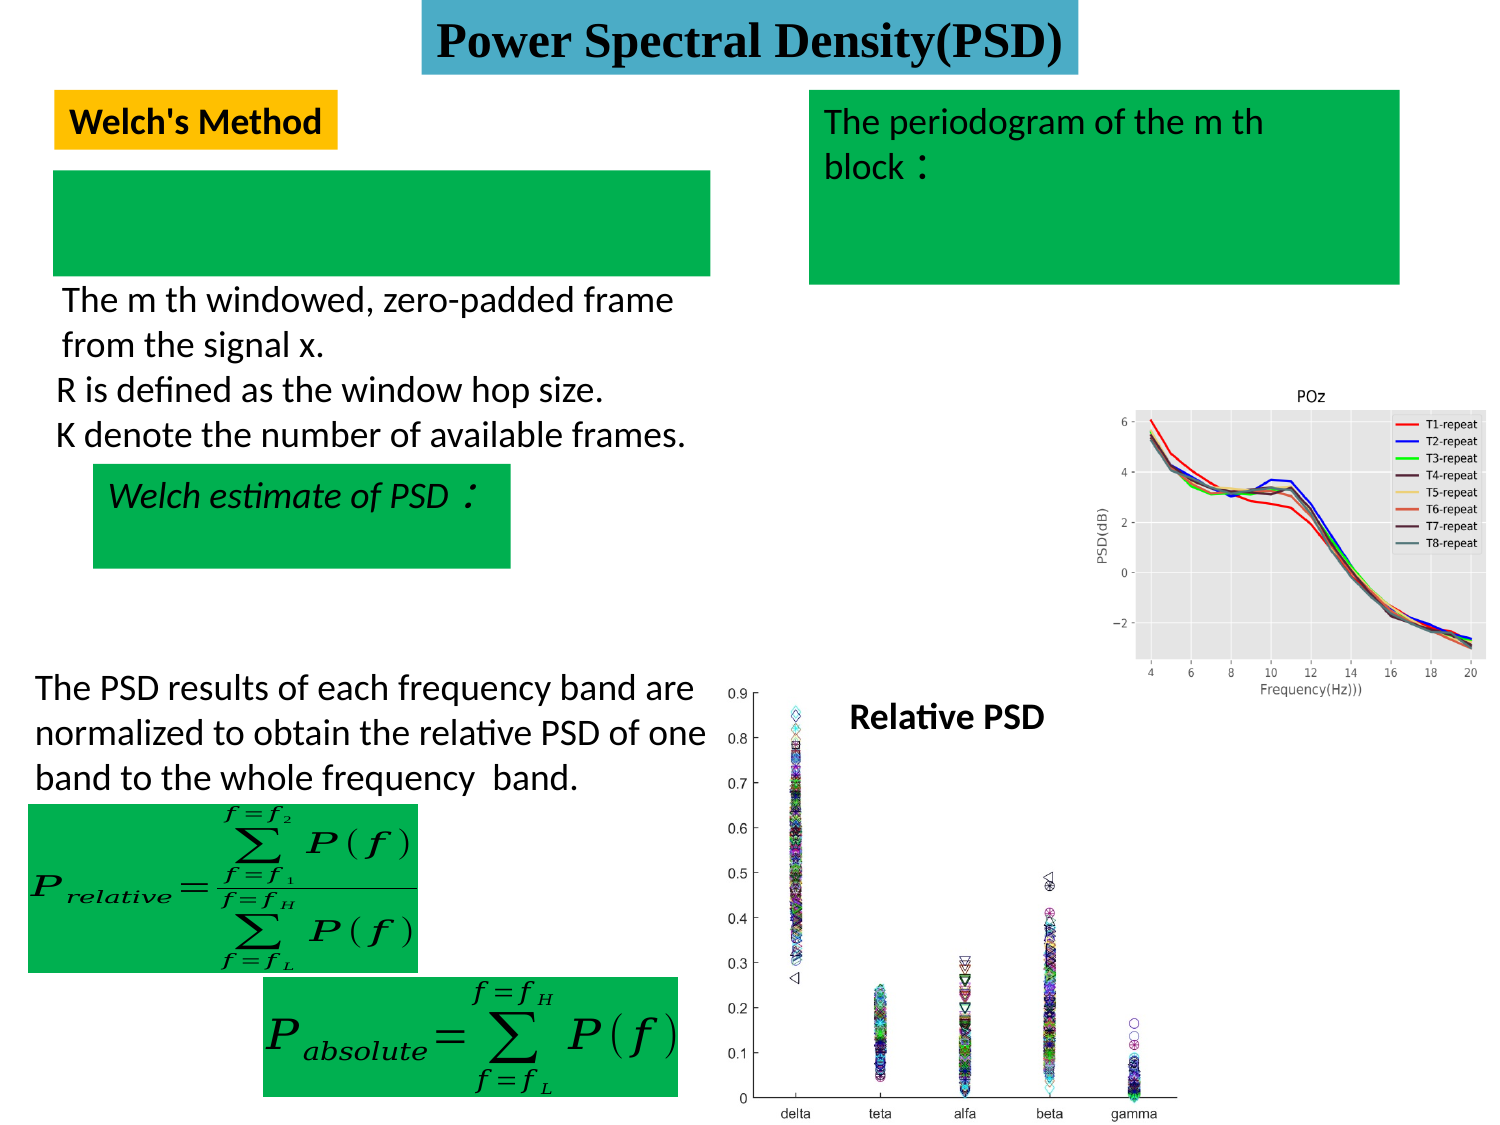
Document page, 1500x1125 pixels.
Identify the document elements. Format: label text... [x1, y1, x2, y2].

text_box The m th windowed, zero-padded frame from the signal x. [47, 267, 705, 372]
text_box R is defined as the window hop size. K denote the number of available frames. [41, 357, 711, 463]
text_box The PSD results of each frequency band are normalized to obtain the relative PSD of one band to the whole frequency band. [20, 655, 741, 806]
picture [719, 388, 1487, 1125]
text_box Welch's Method [54, 89, 338, 150]
text_box Power Spectral Density(PSD) [421, 0, 1079, 75]
